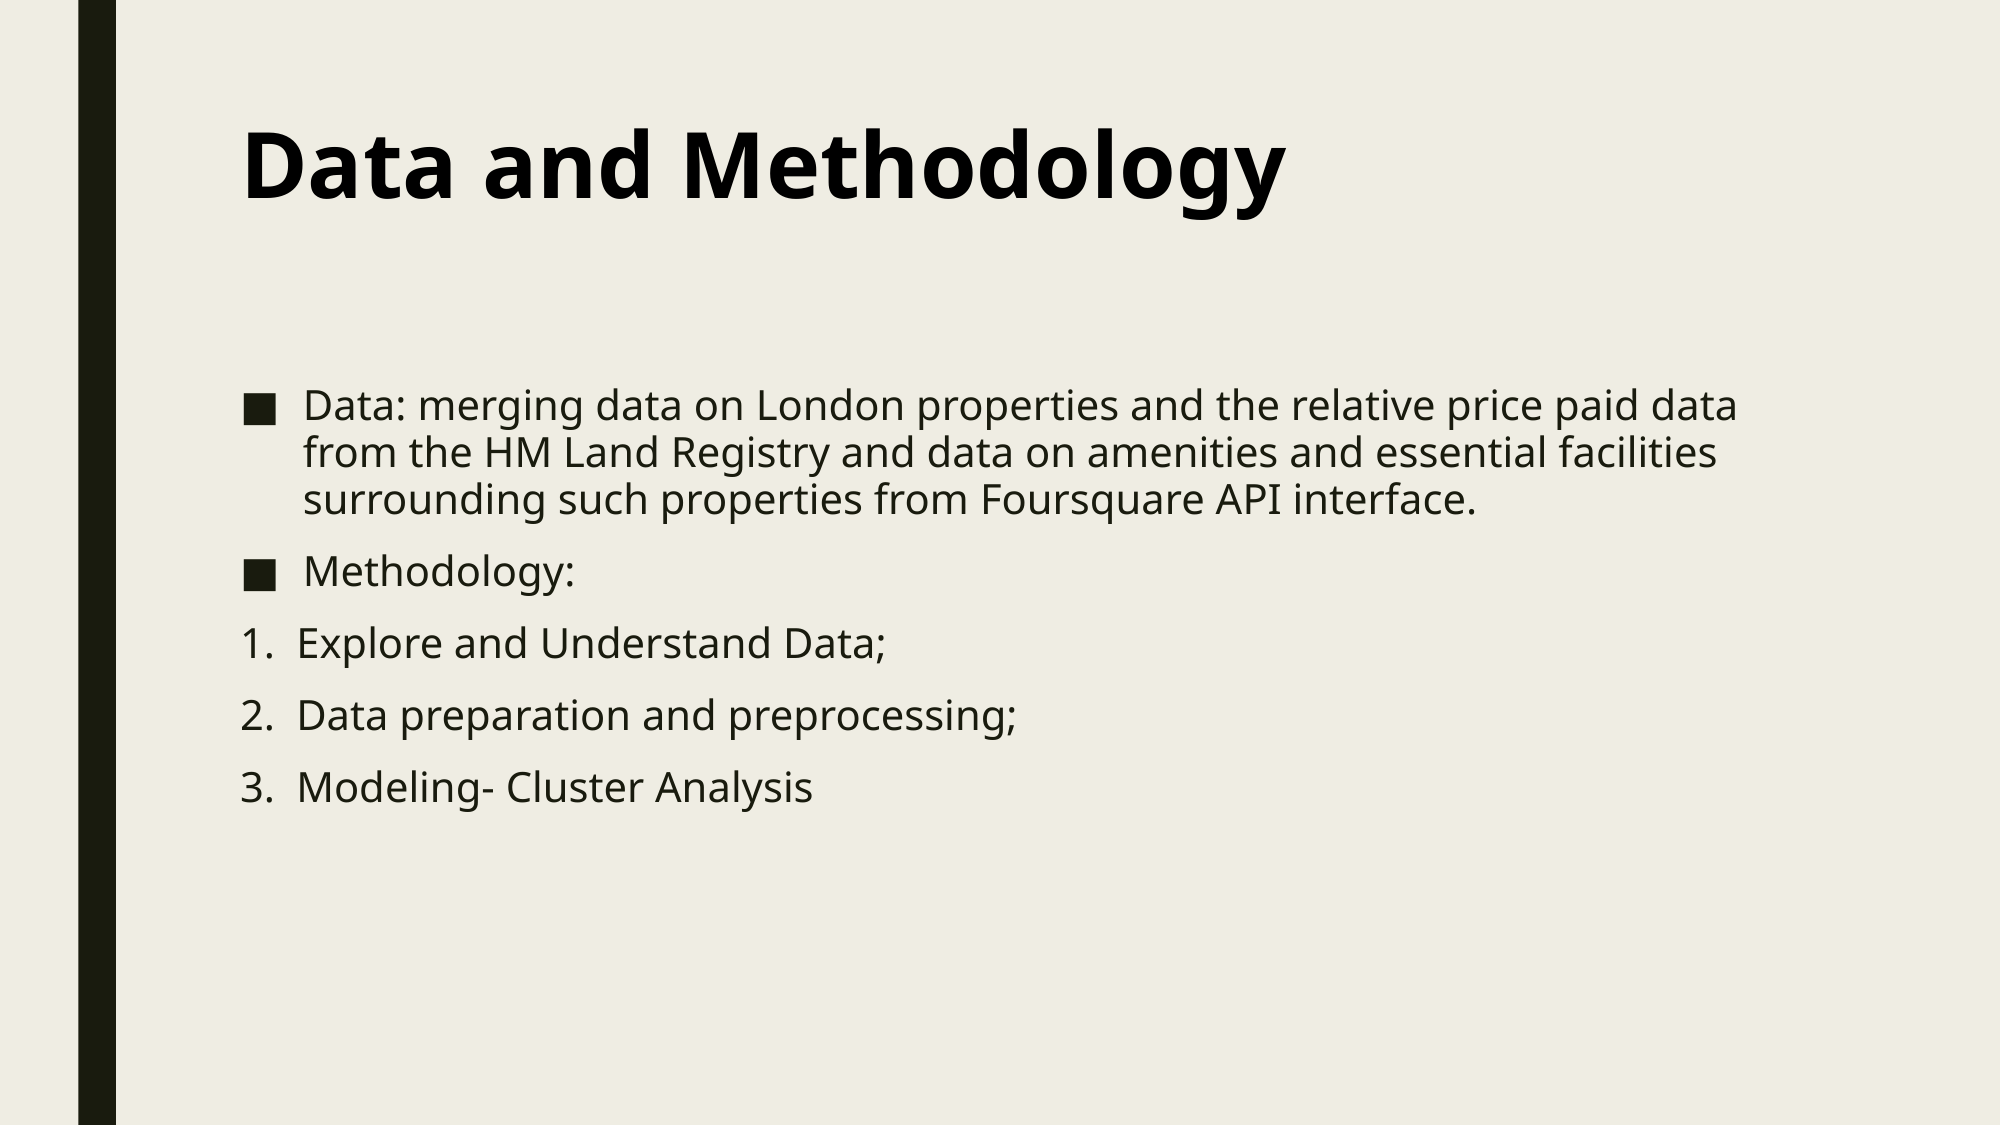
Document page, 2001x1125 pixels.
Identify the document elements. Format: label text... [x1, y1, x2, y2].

list Data: merging data on London properties and the relative price paid data from the HM Land Registry and data on amenities and essential facilities surrounding such properties from Foursquare API interface. Methodology: Explore and Understand Data; Data preparation and preprocessing; Modeling- Cluster Analysis [225, 375, 1800, 963]
title Data and Methodology [225, 112, 1800, 357]
